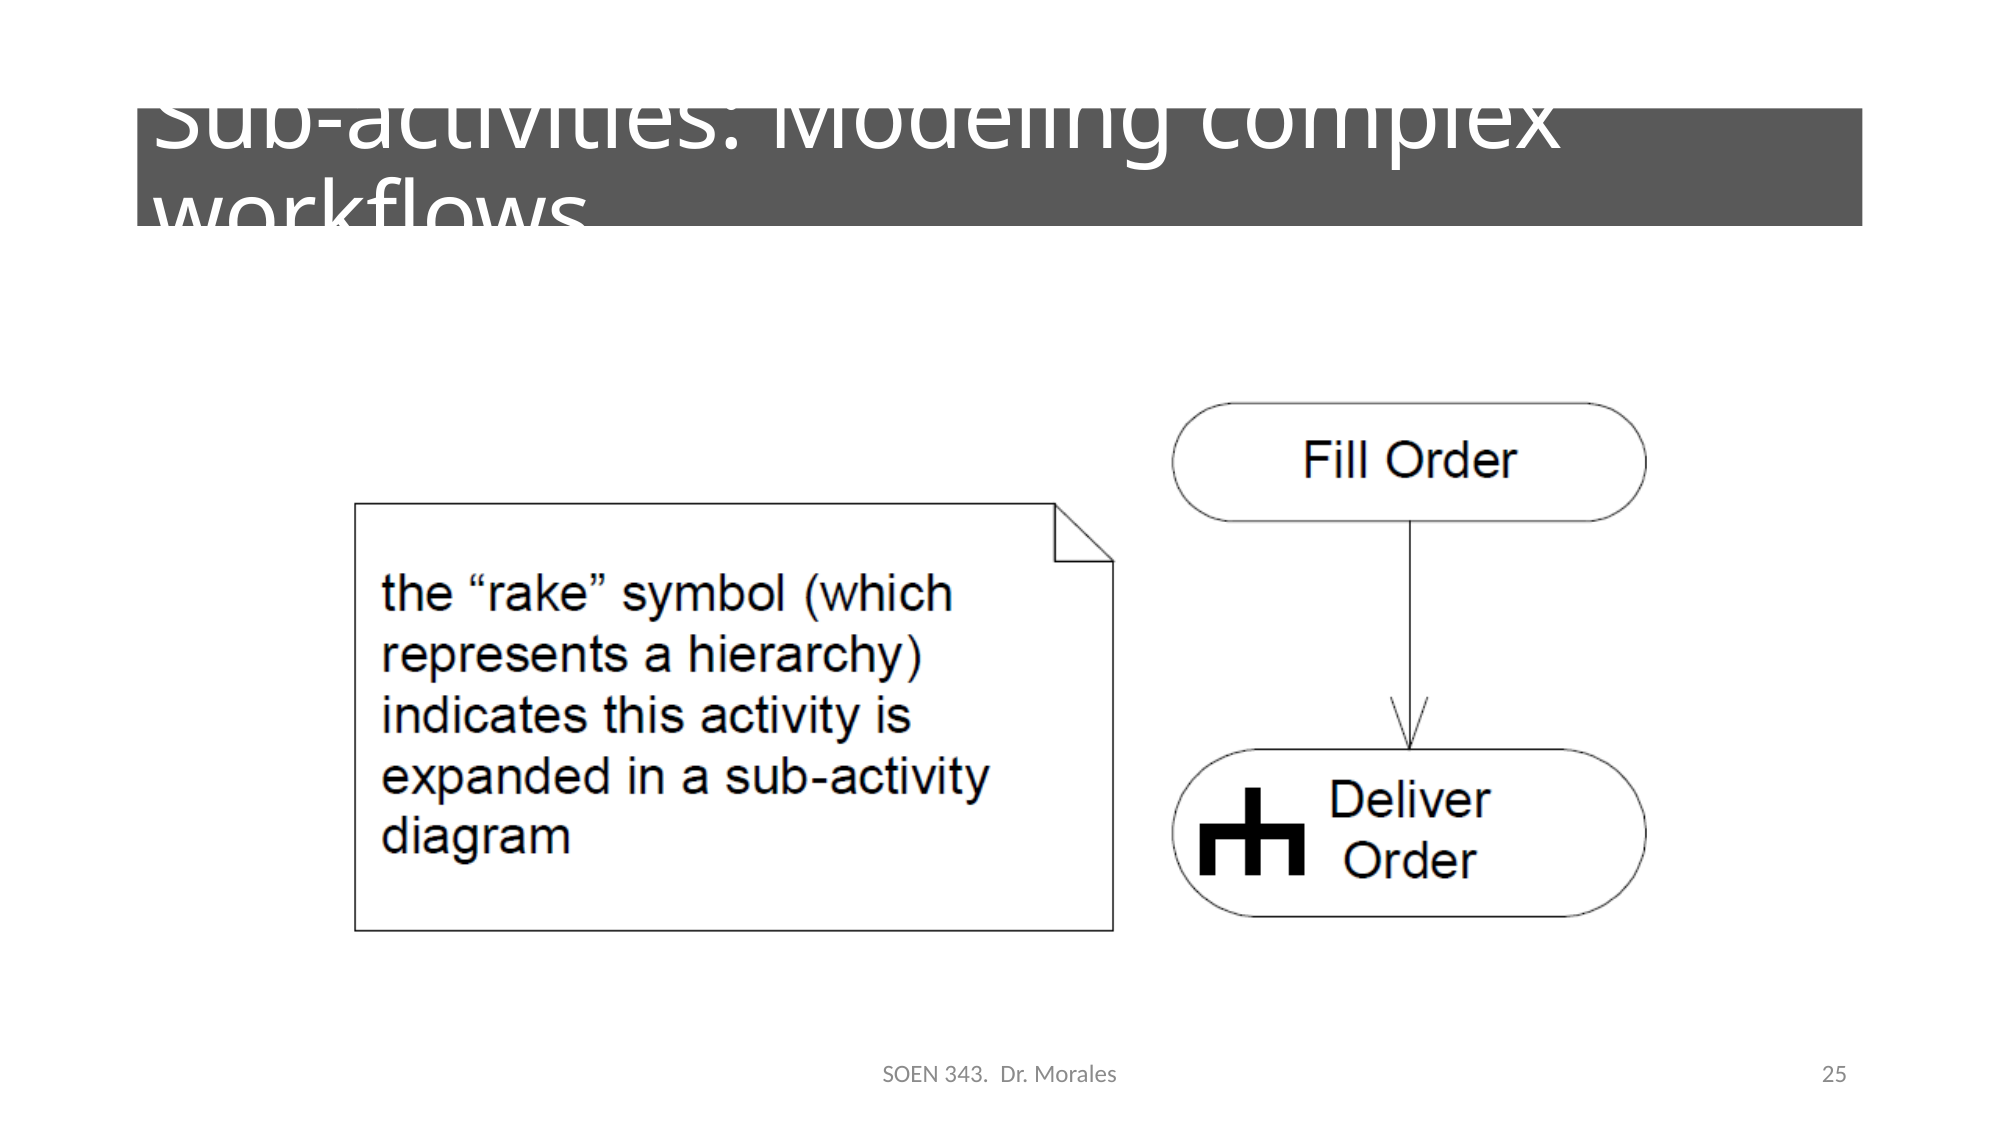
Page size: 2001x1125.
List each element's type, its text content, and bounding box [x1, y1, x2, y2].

slide_number 25 [1412, 1042, 1863, 1103]
footer SOEN 343. Dr. Morales [662, 1042, 1338, 1103]
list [328, 353, 1672, 960]
title Sub-activities: Modeling complex workflows [137, 59, 1863, 278]
